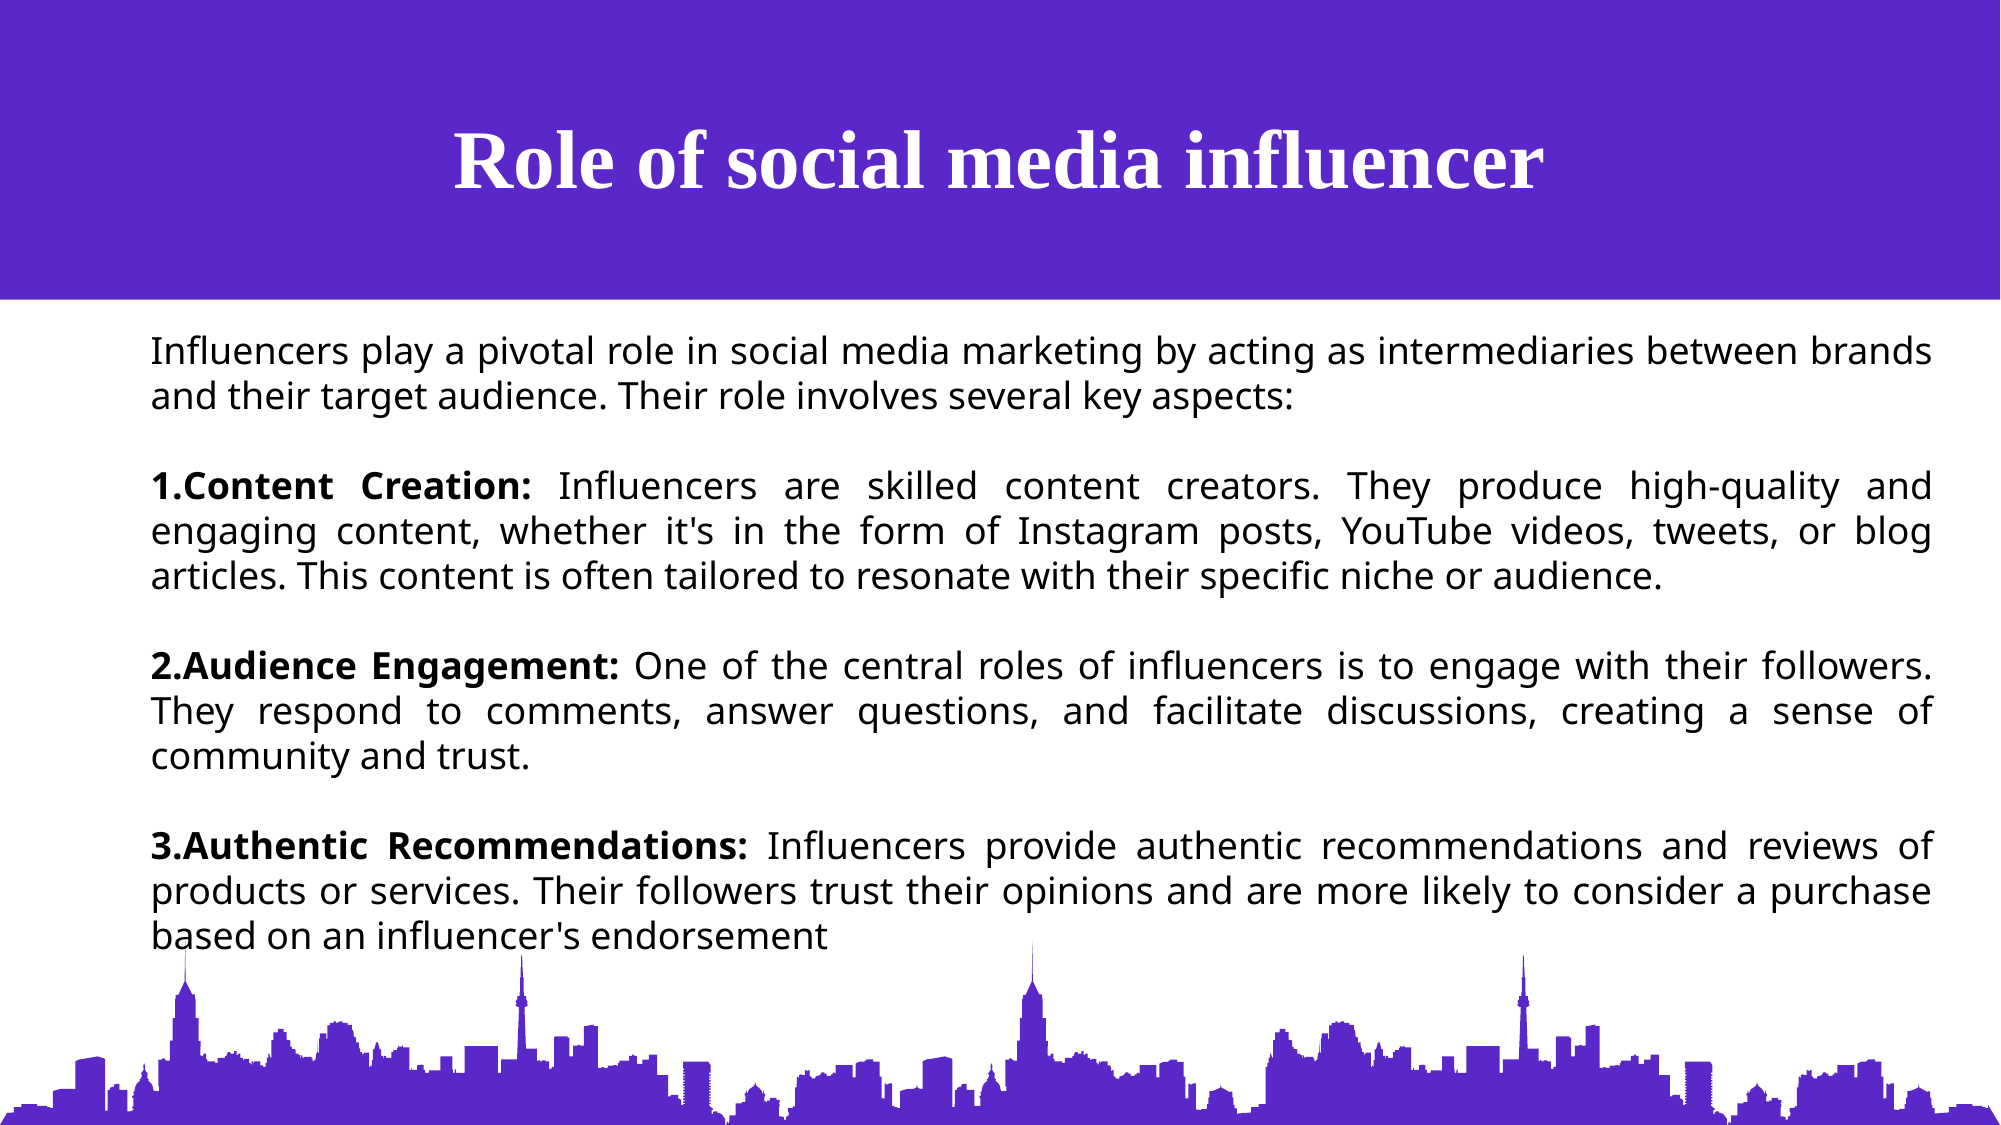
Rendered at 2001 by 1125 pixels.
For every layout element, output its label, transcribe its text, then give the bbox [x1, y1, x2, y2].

list Role of social media influencer [50, 102, 1950, 222]
text_box Influencers play a pivotal role in social media marketing by acting as intermediaries between brands and their target audience. Their role involves several key aspects: Content Creation: Influencers are skilled content creators. They produce high-quality and engaging content, whether it's in the form of Instagram posts, YouTube videos, tweets, or blog articles. This content is often tailored to resonate with their specific niche or audience. Audience Engagement: One of the central roles of influencers is to engage with their followers. They respond to comments, answer questions, and facilitate discussions, creating a sense of community and trust. Authentic Recommendations: Influencers provide authentic recommendations and reviews of products or services. Their followers trust their opinions and are more likely to consider a purchase based on an influencer's endorsement [135, 319, 1950, 965]
